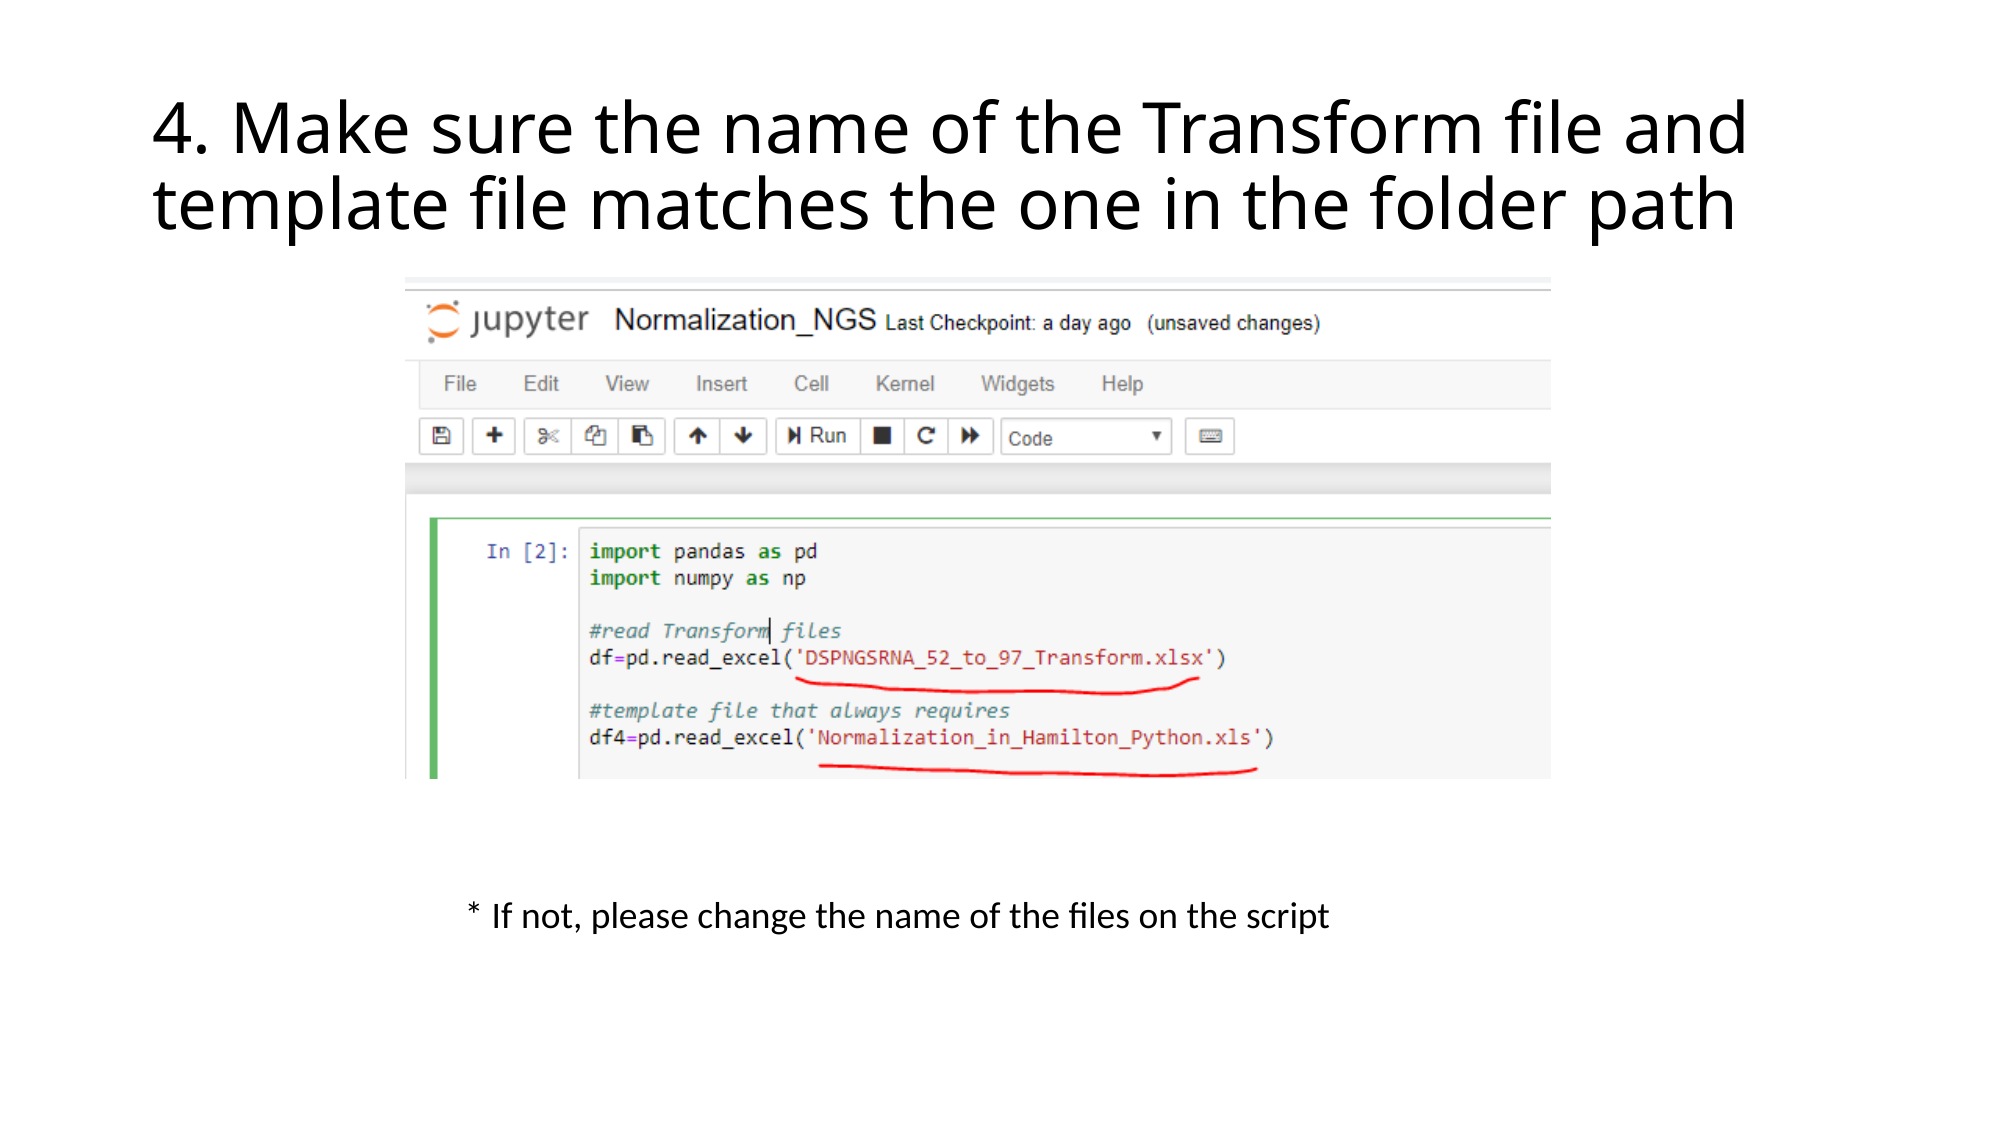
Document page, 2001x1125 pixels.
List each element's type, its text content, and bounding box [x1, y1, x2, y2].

title 4. Make sure the name of the Transform file and template file matches the one in the folder path [137, 59, 1863, 278]
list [405, 277, 1551, 779]
text_box * If not, please change the name of the files on the script [449, 883, 1347, 944]
